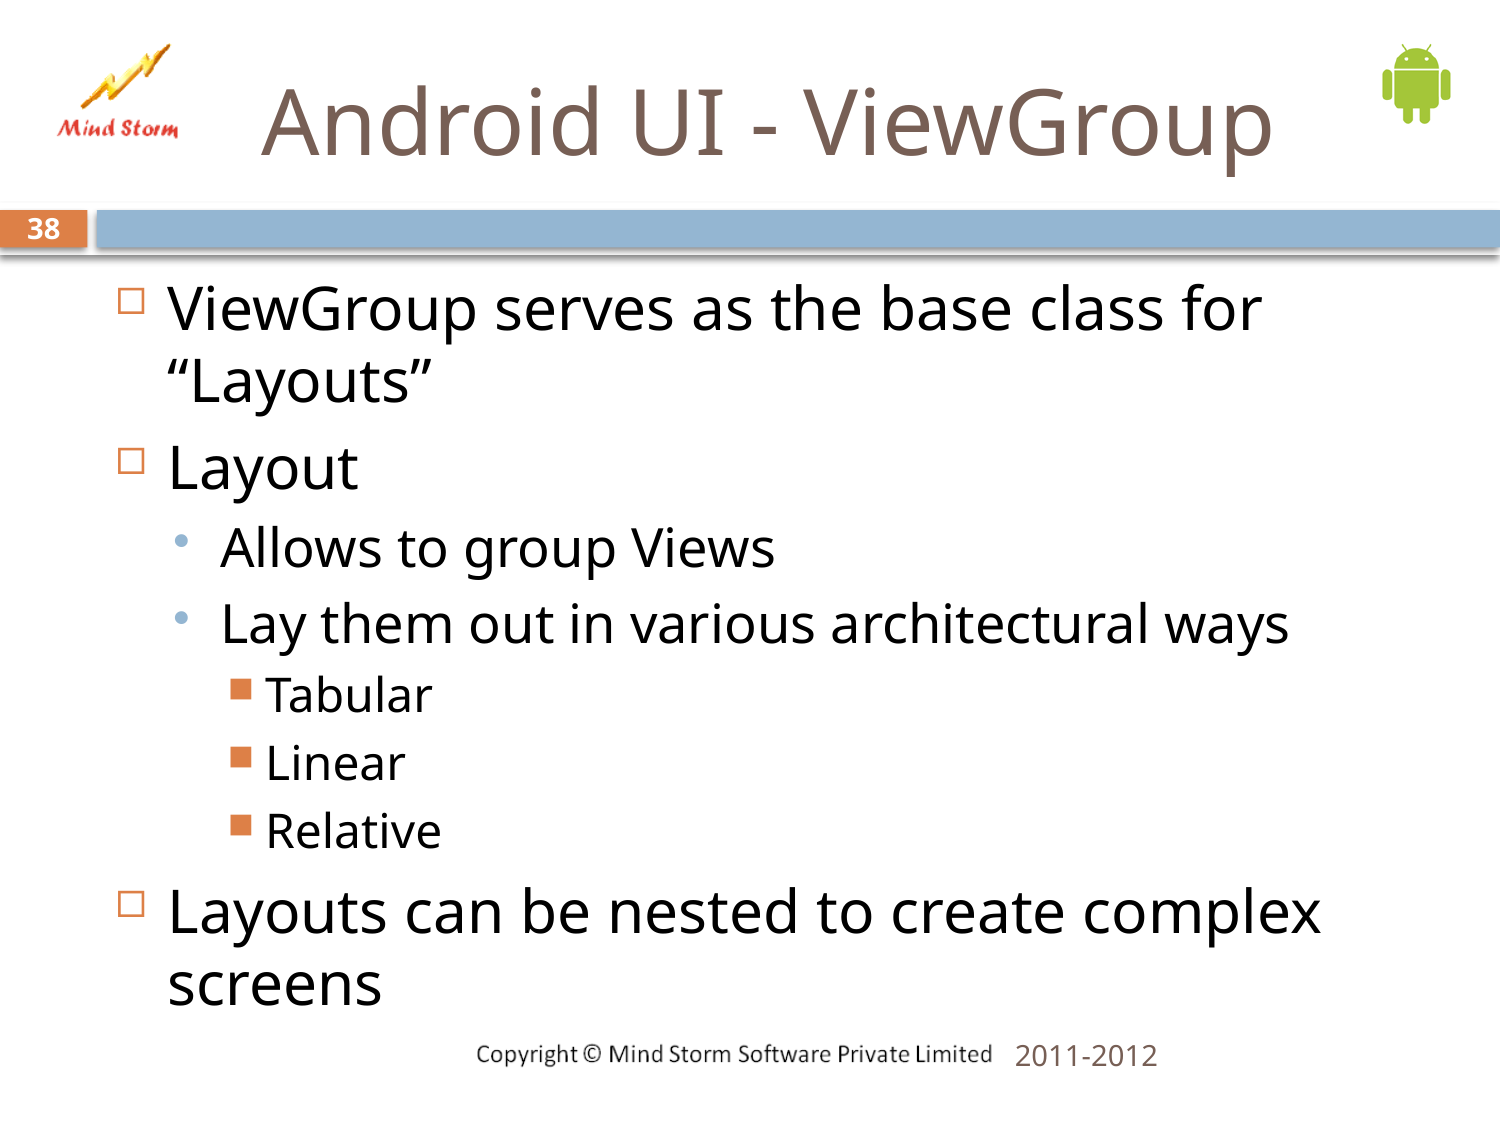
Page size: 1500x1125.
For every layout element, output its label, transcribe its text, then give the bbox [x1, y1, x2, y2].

slide_number 2011-2012 [999, 1025, 1438, 1085]
list ViewGroup serves as the base class for “Layouts” Layout Allows to group Views Lay them out in various architectural ways Tabular Linear Relative Layouts can be nested to create complex screens [100, 262, 1438, 1000]
picture [37, 37, 100, 150]
picture [1438, 37, 1454, 131]
title Android UI - ViewGroup [100, 37, 1438, 200]
slide_number 38 [0, 209, 88, 250]
picture [474, 1037, 999, 1072]
